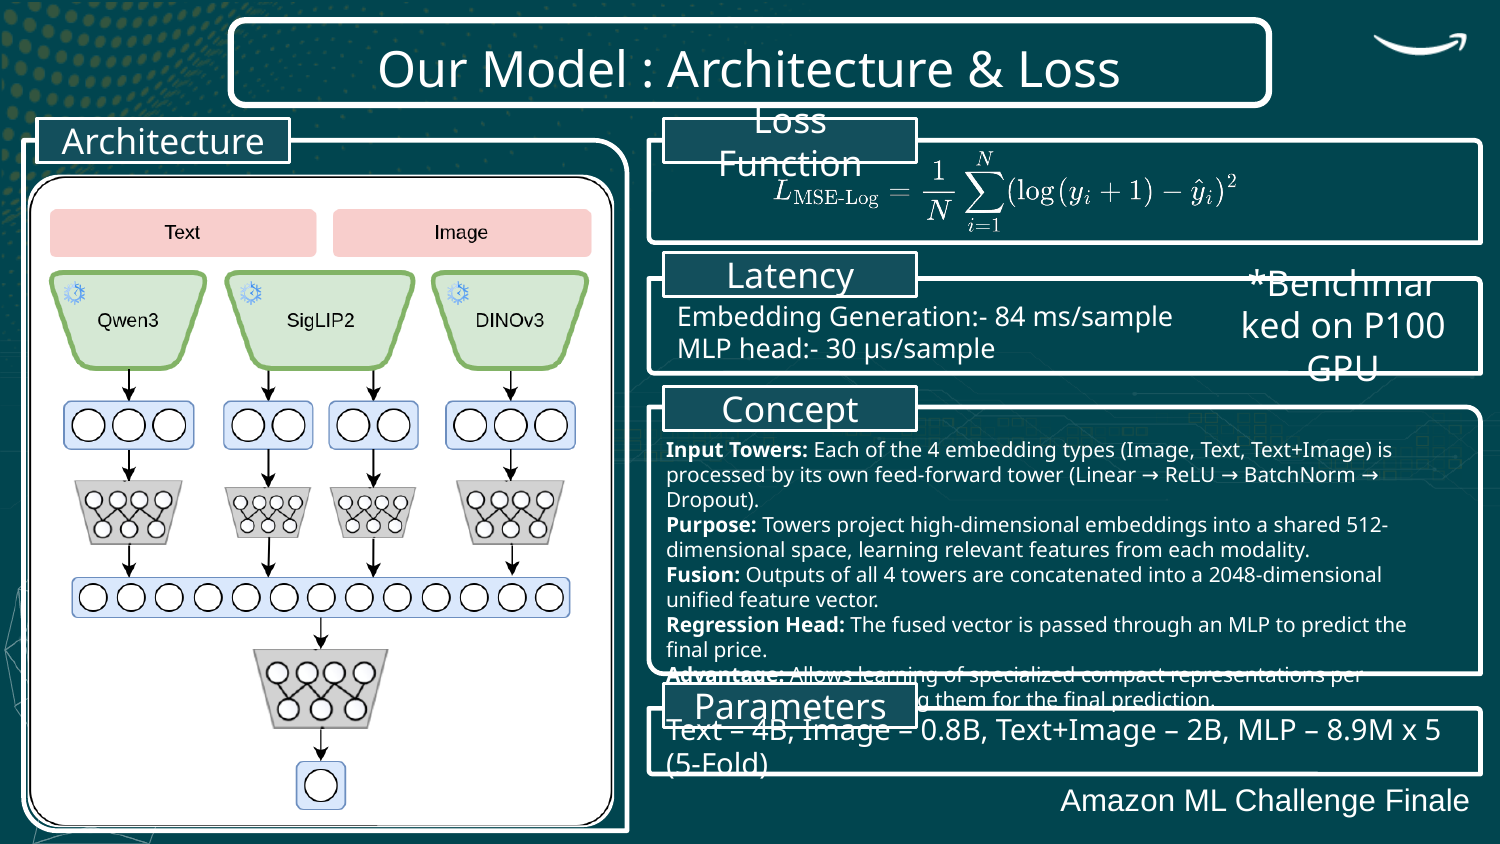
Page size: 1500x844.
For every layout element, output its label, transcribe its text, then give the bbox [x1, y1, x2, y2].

text_box Concept [663, 386, 917, 421]
text_box Our Model : Architecture & Loss [230, 20, 1270, 105]
text_box Text – 4B, Image – 0.8B, Text+Image – 2B, MLP – 8.9M x 5 (5-Fold) [650, 723, 1468, 768]
text_box [648, 708, 1481, 775]
picture [1373, 33, 1467, 56]
text_box Loss Function [663, 118, 917, 163]
text_box Input Towers: Each of the 4 embedding types (Image, Text, Text+Image) is processed by its own feed-forward tower (Linear → ReLU → BatchNorm → Dropout). Purpose: Towers project high-dimensional embeddings into a shared 512-dimensional space, learning relevant features from each modality. Fusion: Outputs of all 4 towers are concatenated into a 2048-dimensional unified feature vector. Regression Head: The fused vector is passed through an MLP to predict the final price. Advantage: Allows learning of specialized compact representations per modality before combining them for the final prediction. [650, 421, 1468, 674]
text_box *Benchmarked on P100 GPU [1223, 295, 1463, 354]
text_box Embedding Generation:- 84 ms/sample MLP head:- 30 µs/sample [661, 295, 1463, 369]
picture [0, 2, 1500, 844]
text_box [648, 140, 1481, 243]
text_box Architecture [37, 118, 290, 163]
text_box [648, 278, 1481, 374]
text_box [917, 406, 1481, 674]
text_box Latency [663, 252, 917, 295]
picture [772, 151, 1236, 233]
text_box Parameters [663, 683, 917, 723]
text_box [23, 140, 627, 831]
text_box [648, 406, 663, 665]
